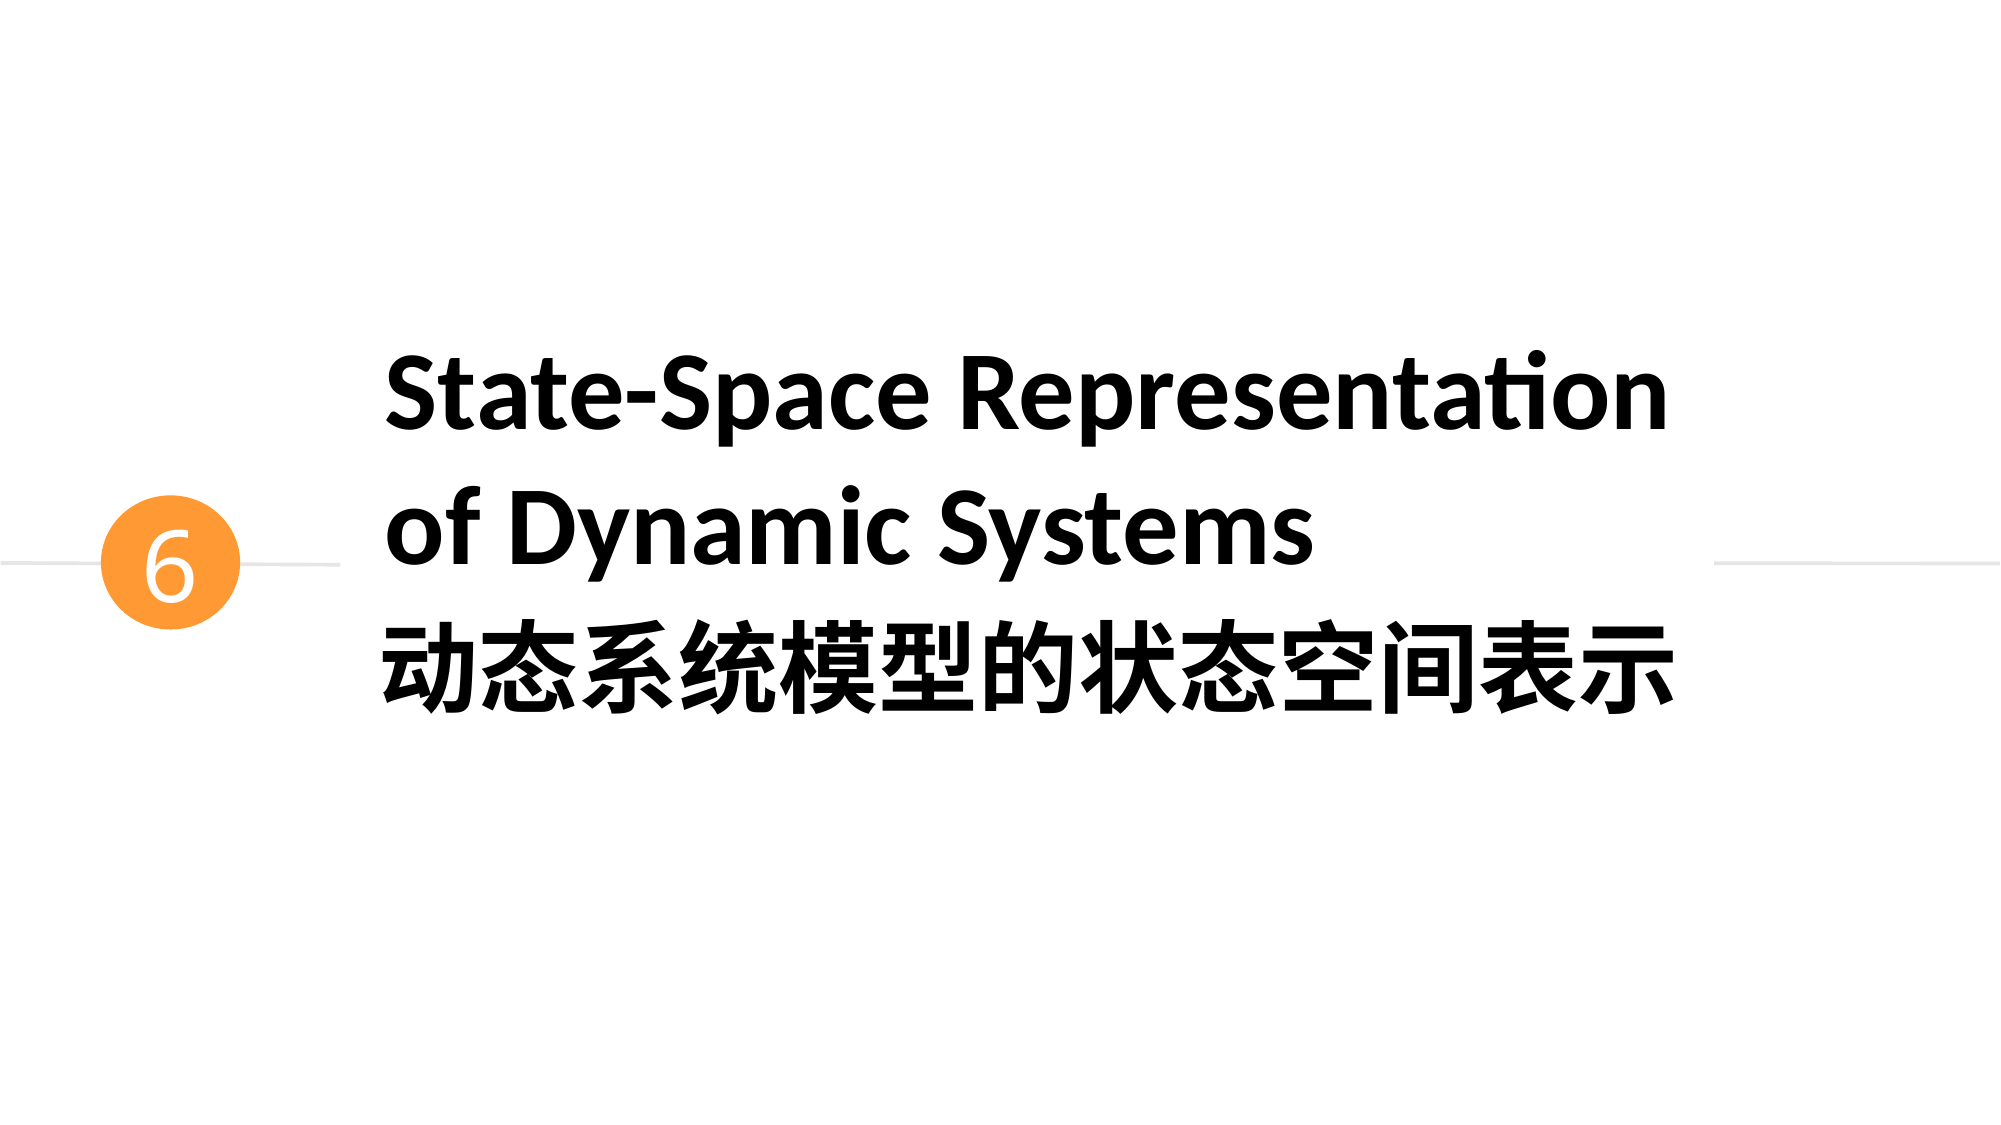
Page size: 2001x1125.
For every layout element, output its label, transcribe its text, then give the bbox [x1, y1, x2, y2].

text_box 6 [99, 565, 242, 631]
text_box 6 [99, 494, 242, 562]
text_box State-Space Representation of Dynamic Systems [370, 309, 1713, 595]
text_box 动态系统模型的状态空间表示 [363, 597, 1877, 733]
